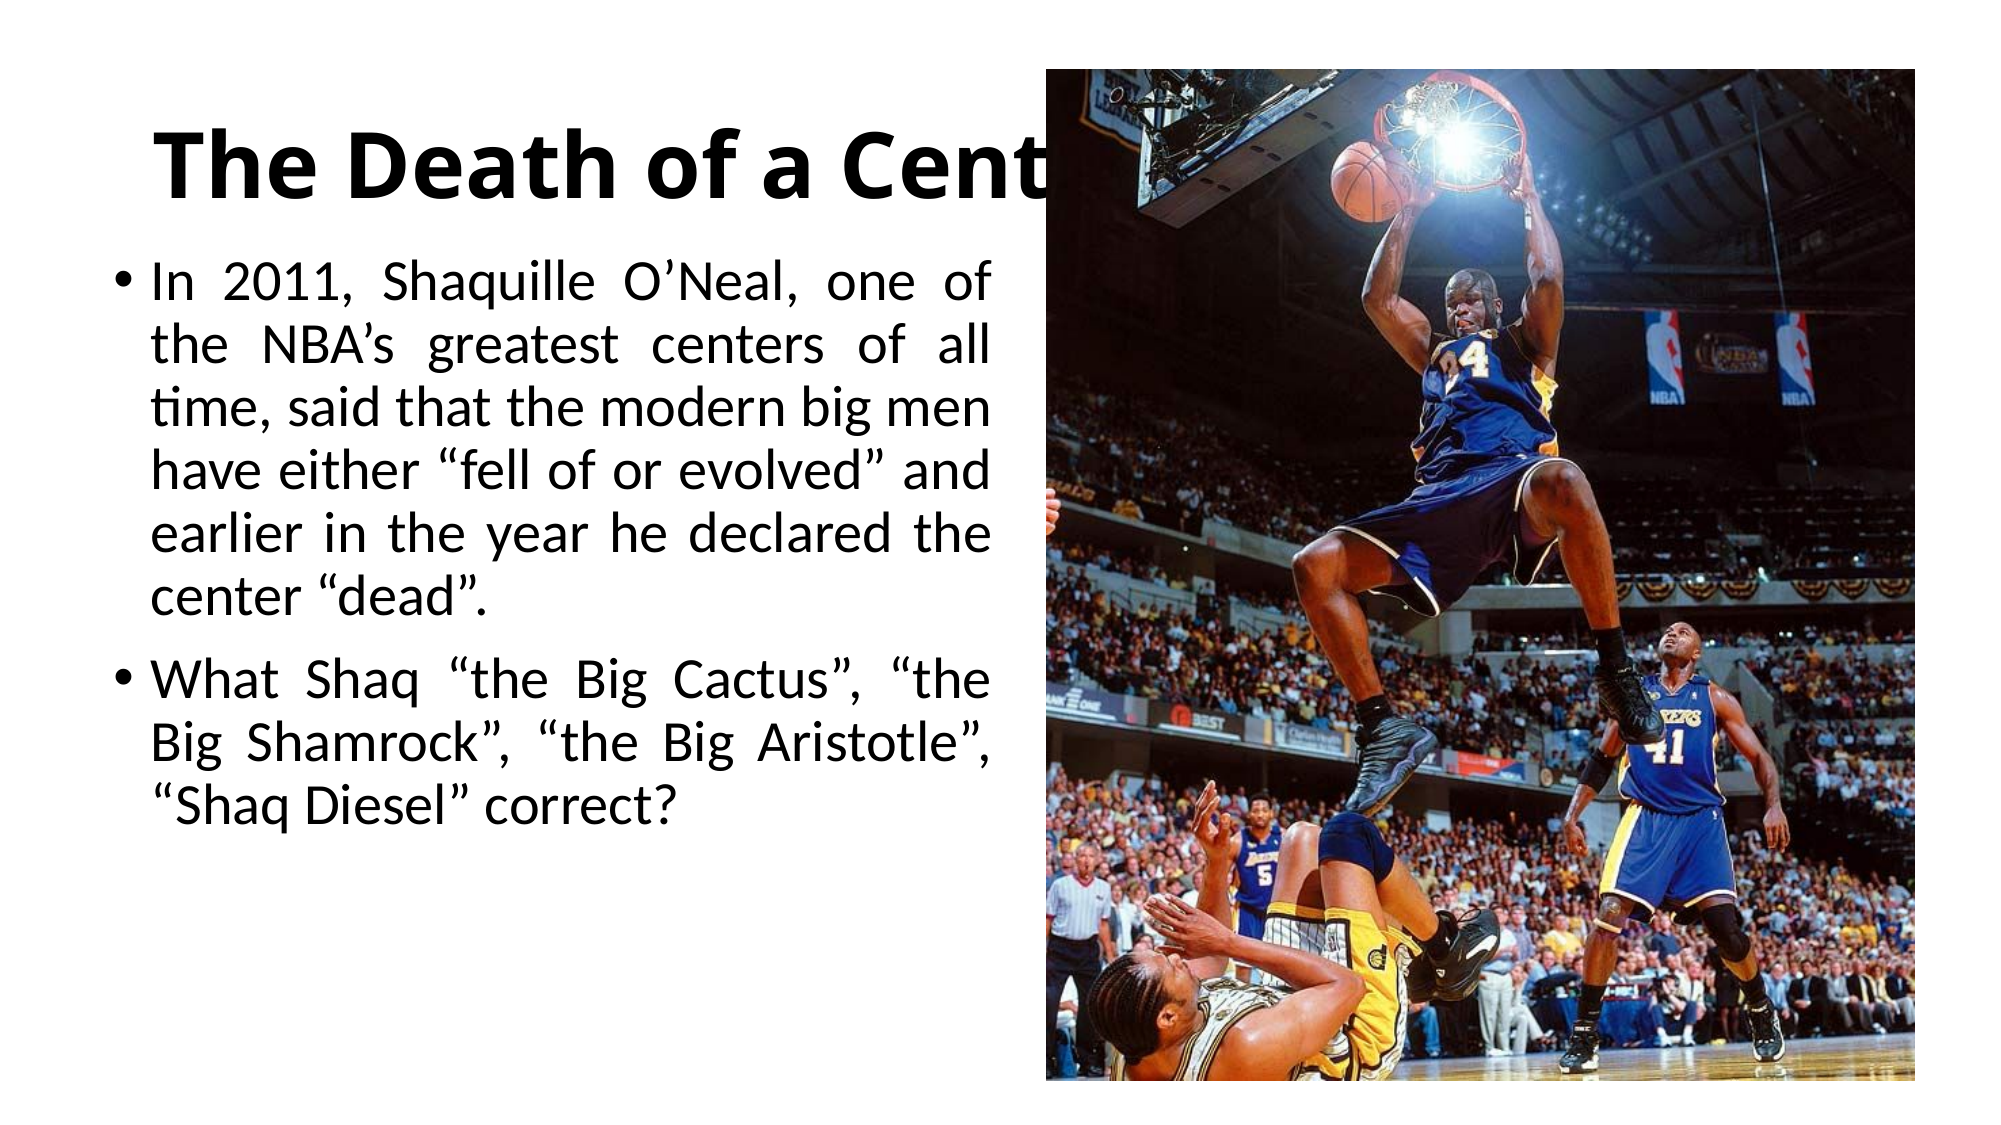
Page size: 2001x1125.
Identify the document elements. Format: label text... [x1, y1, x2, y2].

title The Death of a Center? [137, 59, 1863, 278]
picture [1046, 69, 1915, 1081]
list In 2011, Shaquille O’Neal, one of the NBA’s greatest centers of all time, said that the modern big men have either “fell of or evolved” and earlier in the year he declared the center “dead”. What Shaq “the Big Cactus”, “the Big Shamrock”, “the Big Aristotle”, “Shaq Diesel” correct? [98, 242, 1008, 907]
